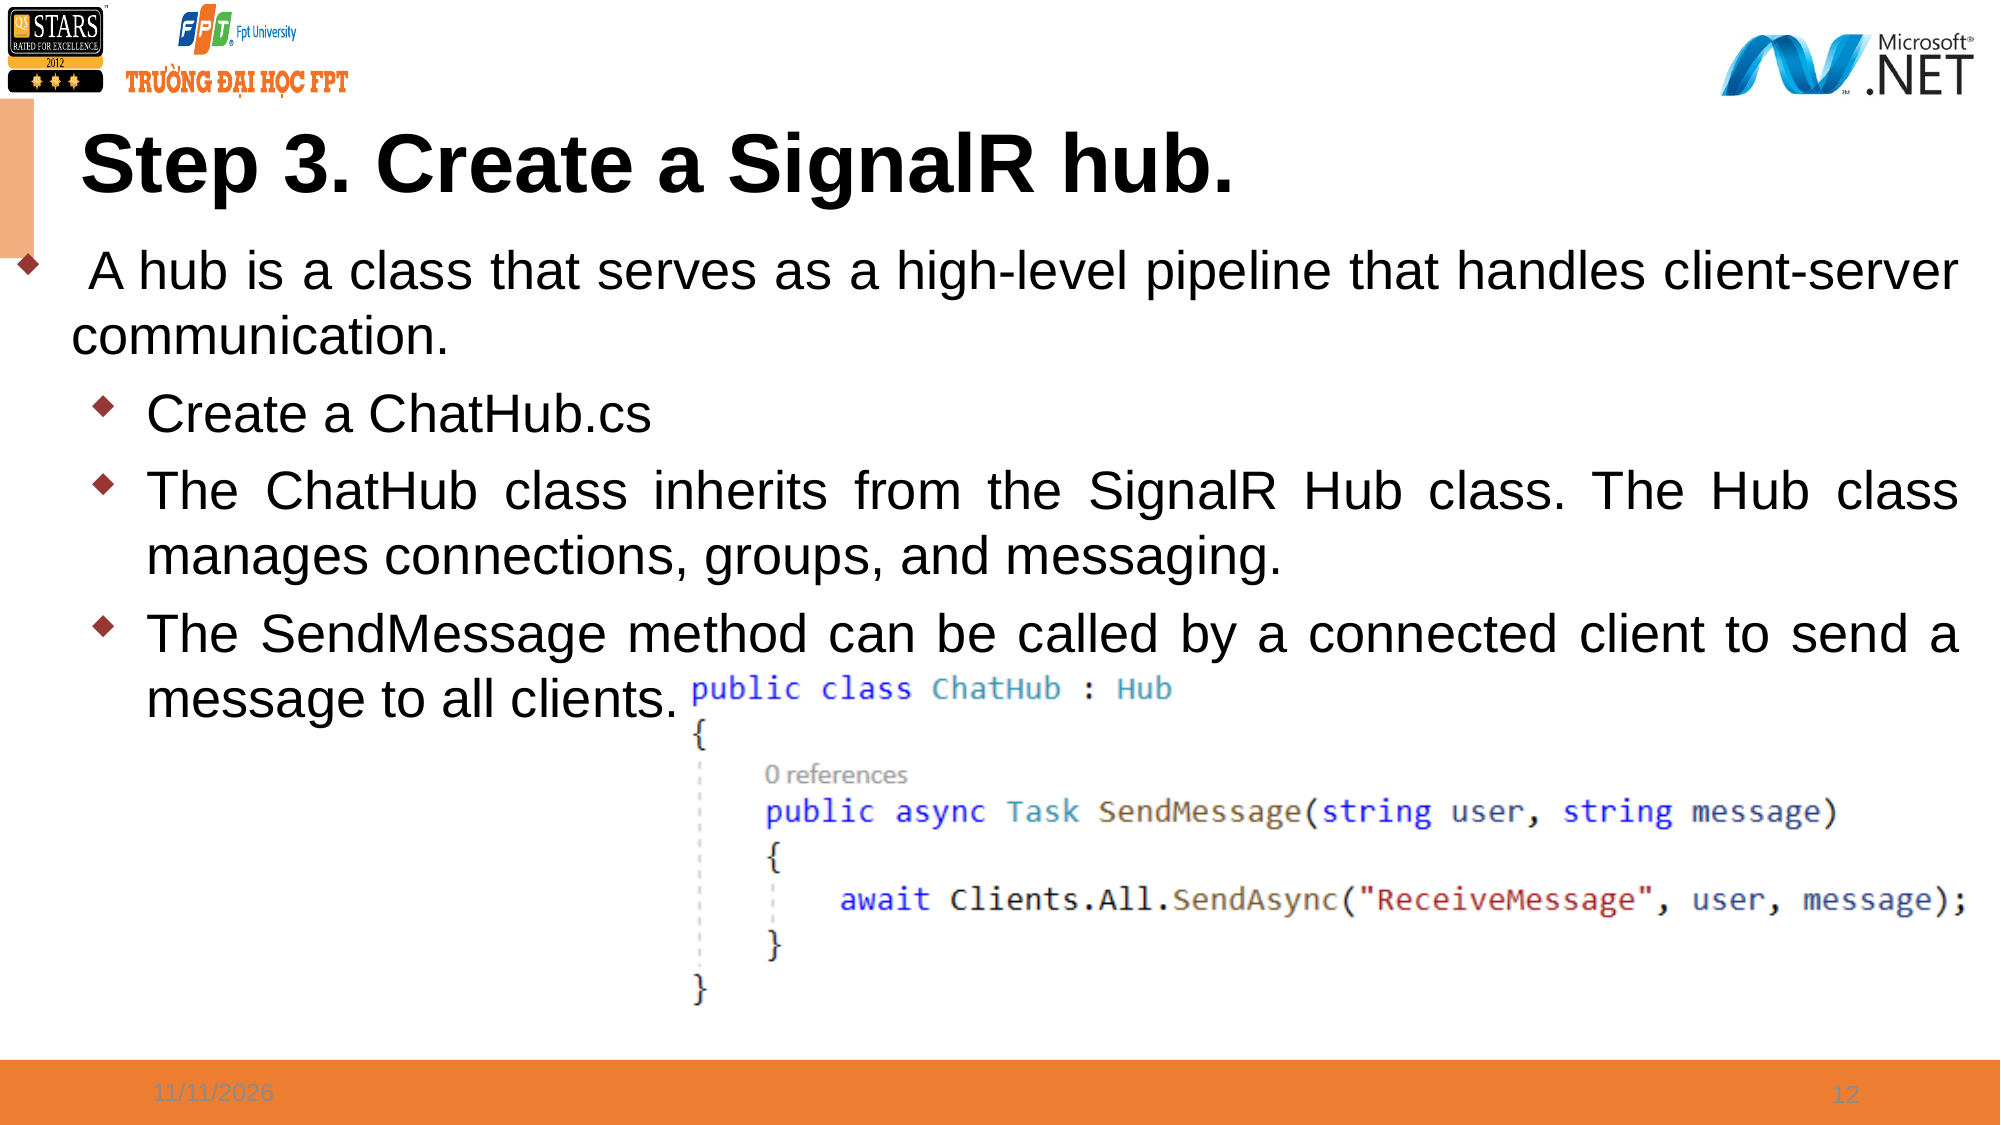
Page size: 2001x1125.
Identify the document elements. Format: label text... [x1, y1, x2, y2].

title Step 3. Create a SignalR hub. [65, 118, 1952, 213]
slide_number 12 [1424, 1063, 1875, 1123]
picture [1685, 0, 2001, 129]
text_box A hub is a class that serves as a high-level pipeline that handles client-server communication. Create a ChatHub.cs The ChatHub class inherits from the SignalR Hub class. The Hub class manages connections, groups, and messaging. The SendMessage method can be called by a connected client to send a message to all clients. [0, 228, 1978, 1026]
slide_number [137, 1061, 588, 1122]
picture [674, 670, 2000, 1013]
